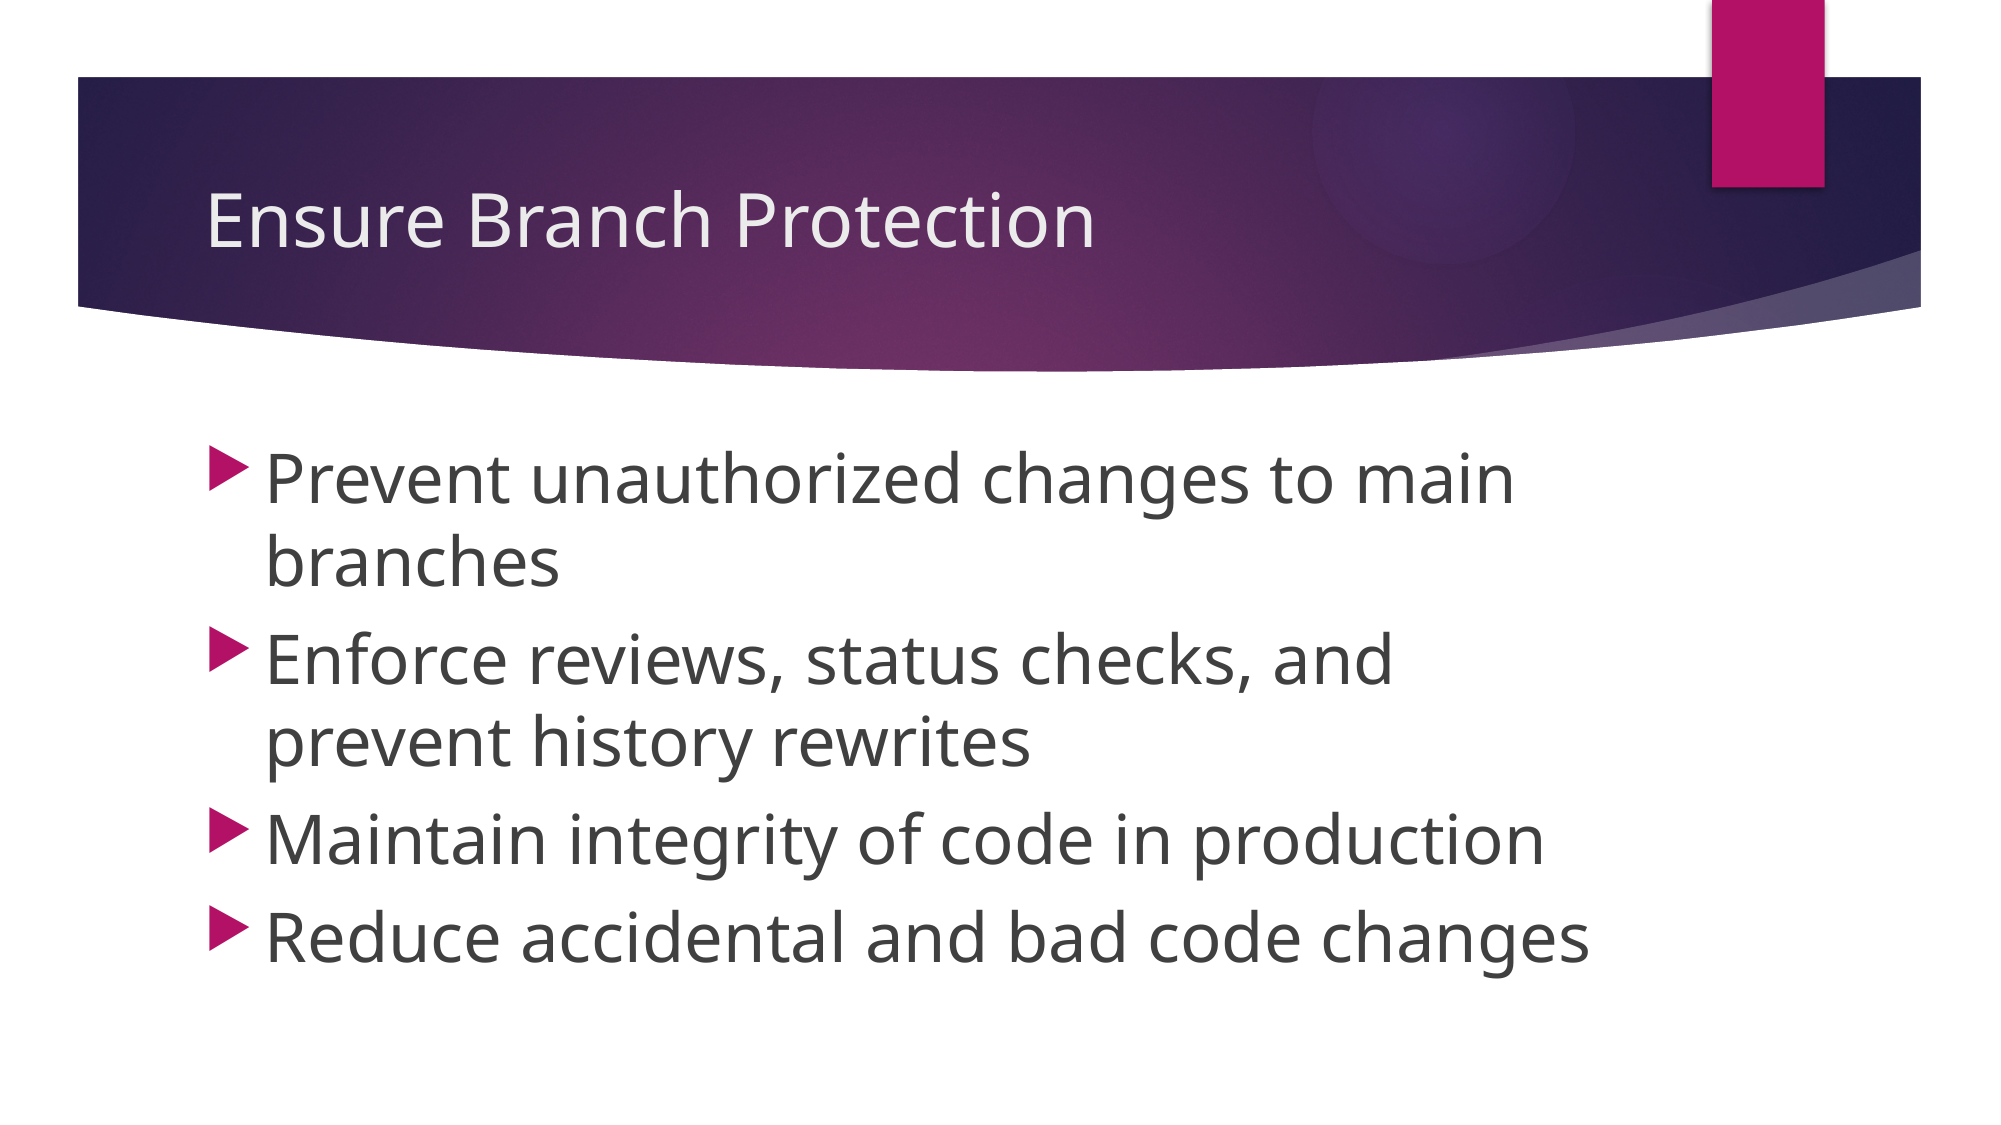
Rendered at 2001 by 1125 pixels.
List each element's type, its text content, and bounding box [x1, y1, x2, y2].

title Ensure Branch Protection [189, 159, 1627, 276]
list Prevent unauthorized changes to main branches Enforce reviews, status checks, and prevent history rewrites Maintain integrity of code in production Reduce accidental and bad code changes [189, 427, 1638, 988]
